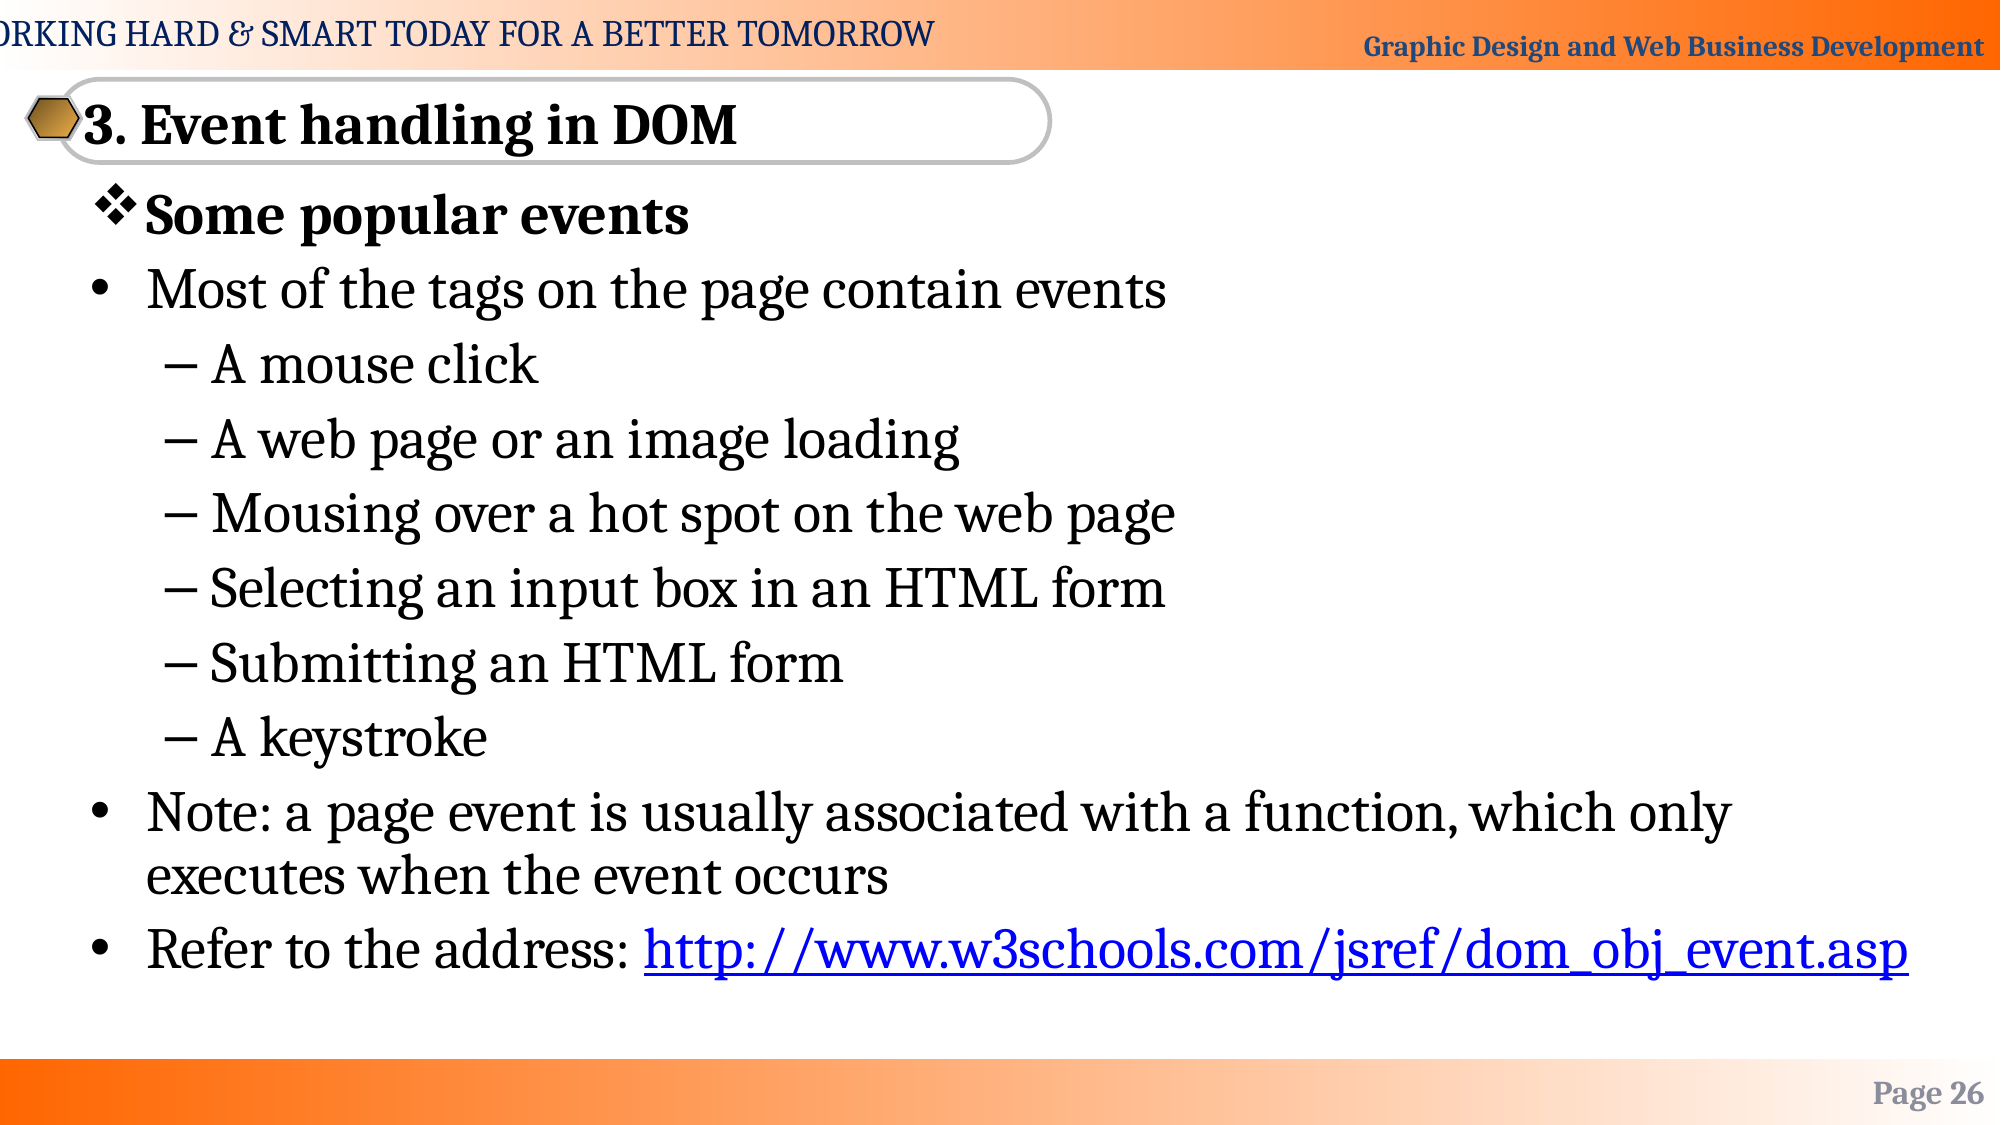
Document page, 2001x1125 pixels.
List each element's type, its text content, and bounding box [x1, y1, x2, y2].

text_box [24, 78, 1051, 163]
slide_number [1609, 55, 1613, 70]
slide_number Page 2 [1609, 0, 1613, 36]
text_box Some popular events Most of the tags on the page contain events A mouse click A web page or an image loading Mousing over a hot spot on the web page Selecting an input box in an HTML form Submitting an HTML form A keystroke Note: a page event is usually associated with a function, which only executes when the event occurs Refer to the address: http://www.w3schools.com/jsref/dom_obj_event.asp [74, 176, 1950, 1038]
slide_number Page 26 [1533, 1060, 2000, 1121]
